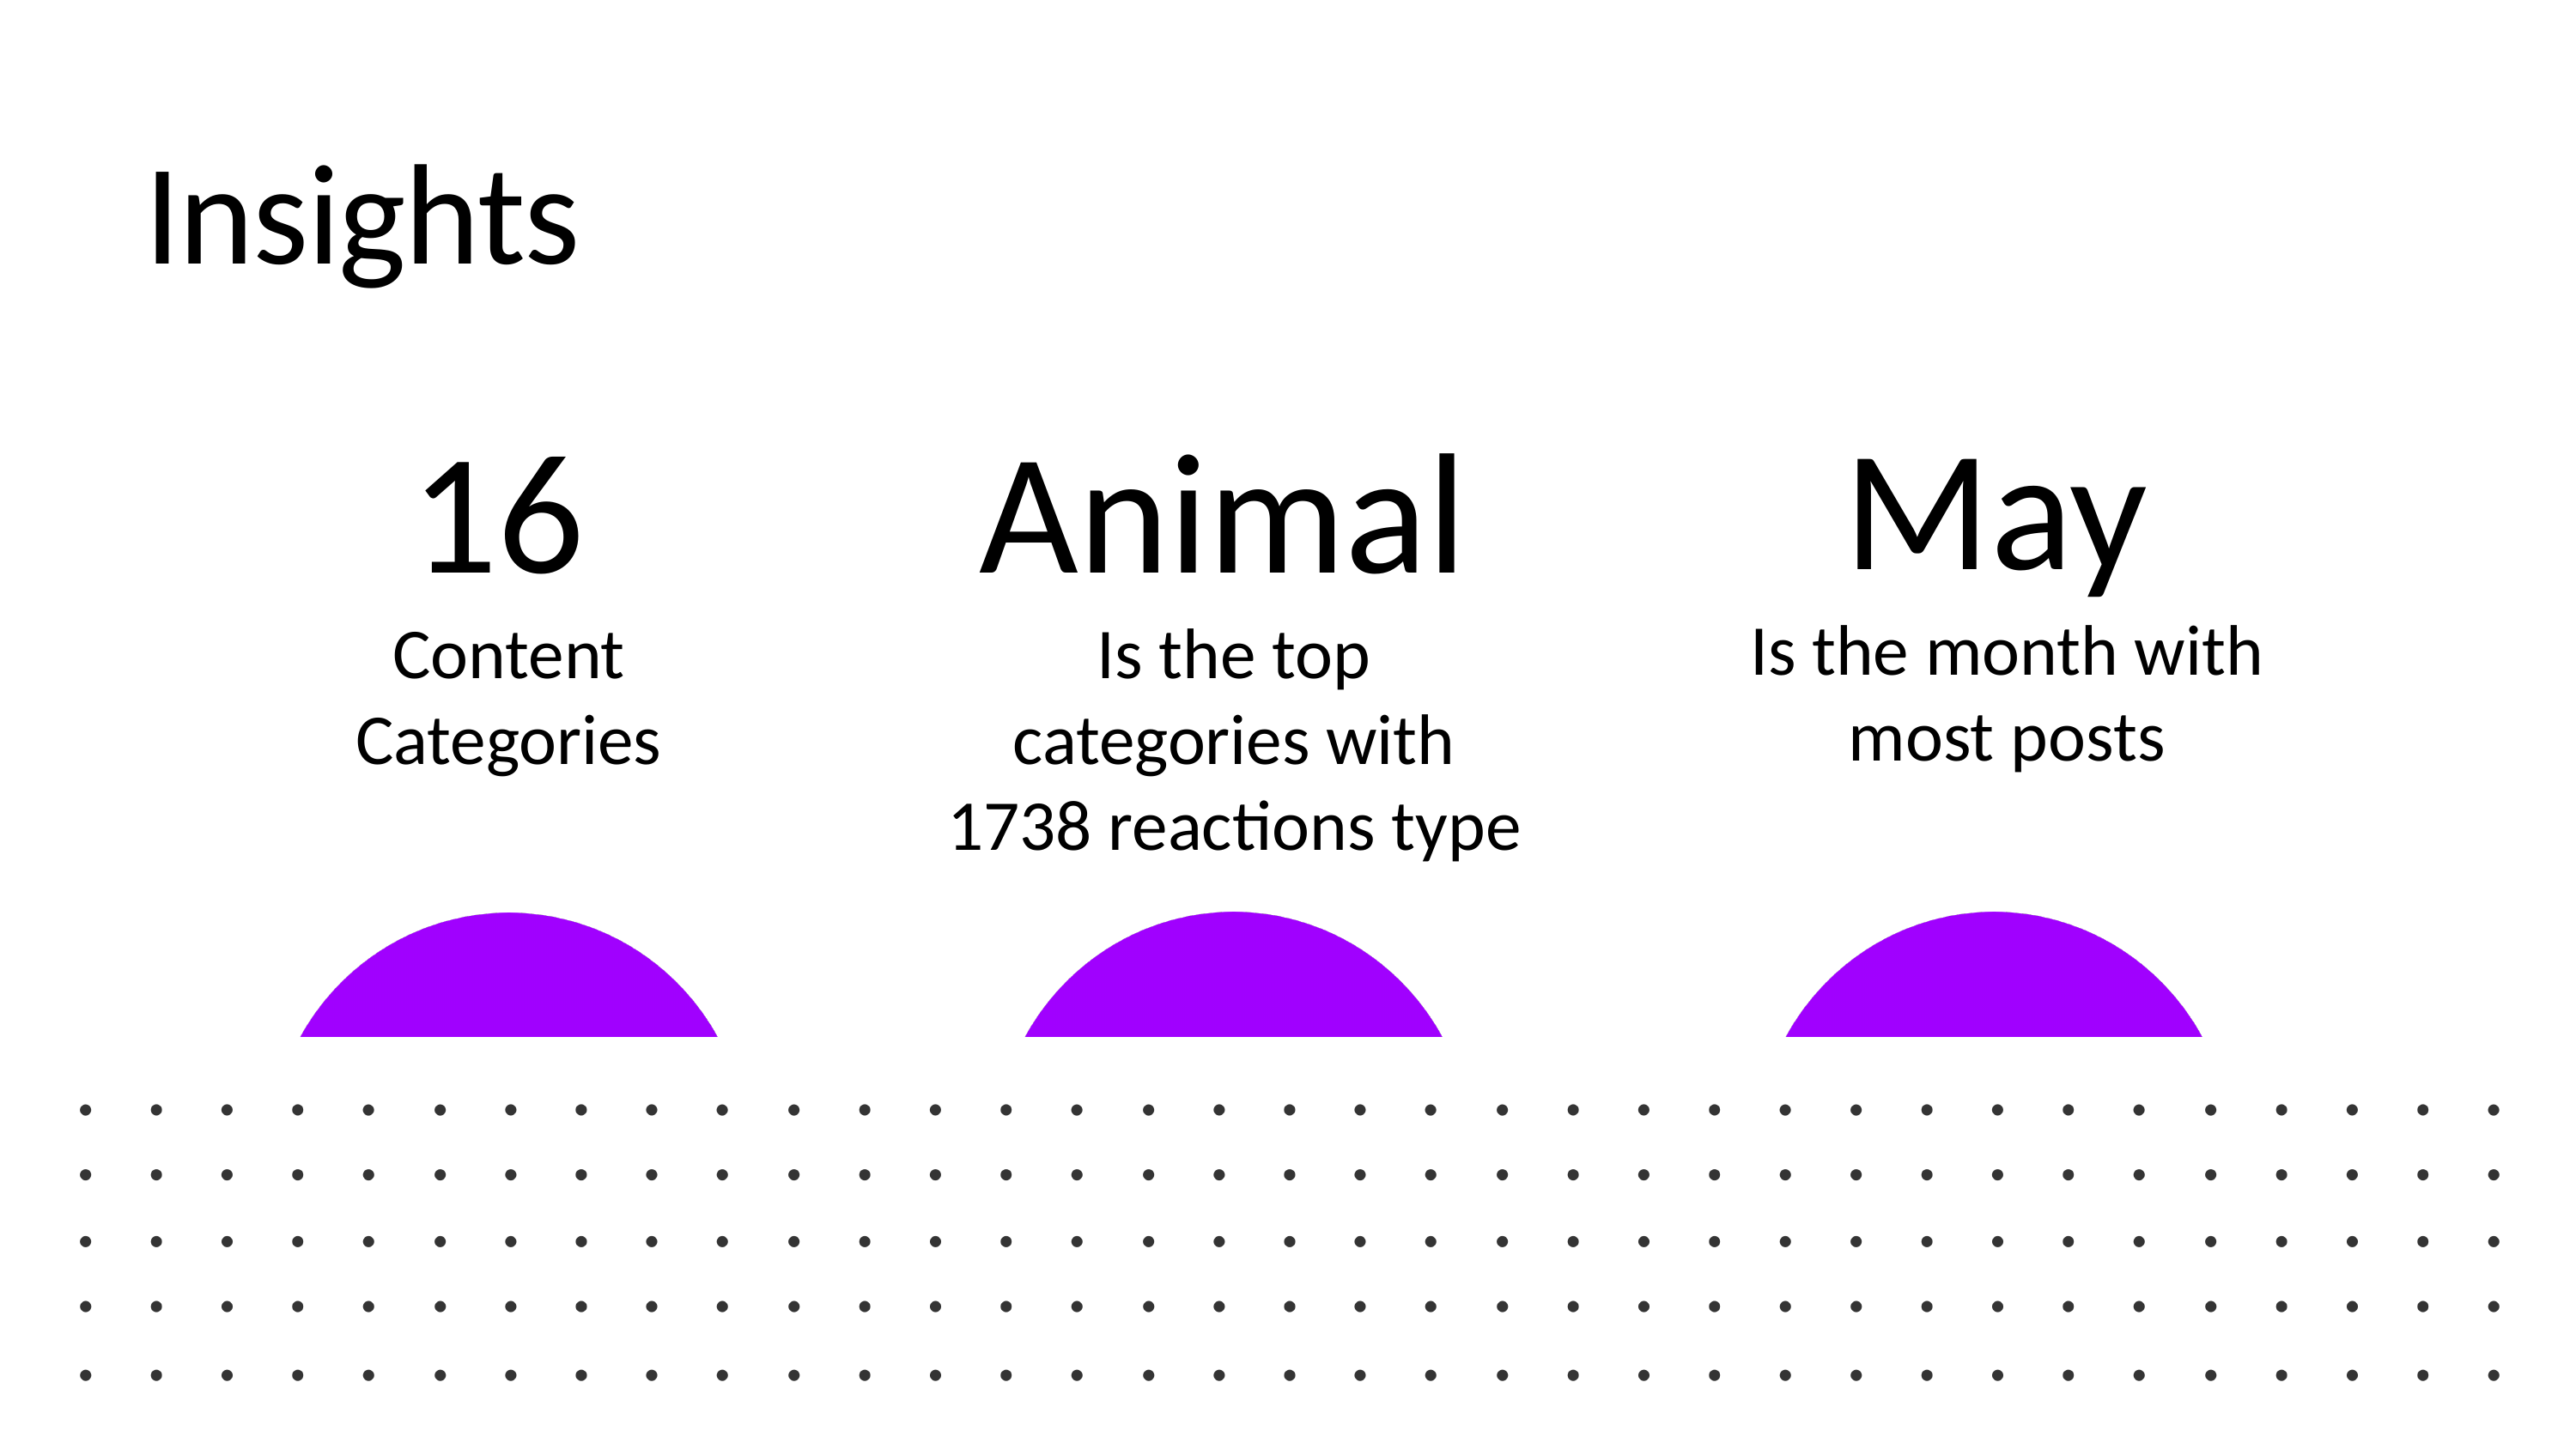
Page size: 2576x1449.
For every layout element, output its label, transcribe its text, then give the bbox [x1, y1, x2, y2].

text_box Animal Is the top categories with 1738 reactions type [933, 395, 1535, 871]
picture [1784, 912, 2204, 1037]
text_box Insights [144, 121, 799, 294]
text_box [72, 1099, 2504, 1385]
picture [1024, 912, 1443, 1037]
text_box May Is the month with most posts [1716, 391, 2297, 782]
picture [299, 912, 719, 1037]
text_box 16 Content Categories [268, 395, 750, 785]
